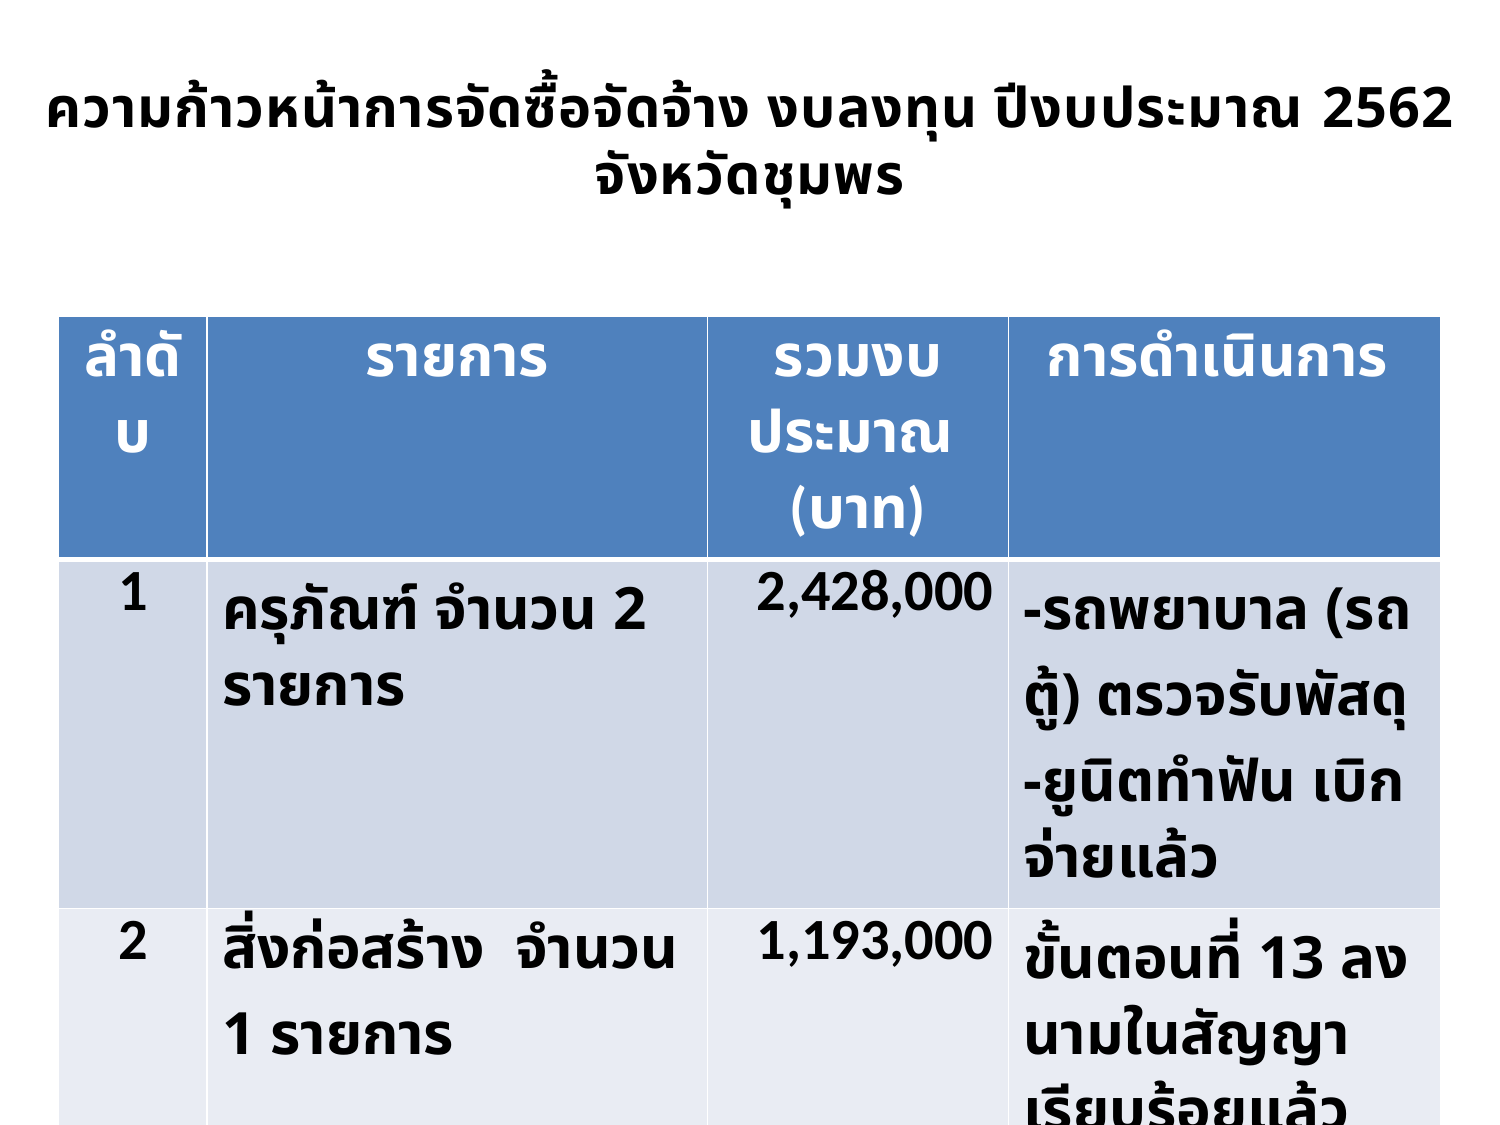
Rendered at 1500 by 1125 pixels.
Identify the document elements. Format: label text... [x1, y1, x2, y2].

table_cell -รถพยาบาล (รถตู้) ตรวจรับพัสดุ -ยูนิตทำฟัน เบิกจ่ายแล้ว [1009, 562, 1440, 908]
table_header ลำดับ [59, 317, 206, 557]
table_cell ขั้นตอนที่ 13 ลงนามในสัญญาเรียบร้อยแล้ว [1009, 909, 1440, 1125]
table_cell 1 [59, 562, 206, 908]
table_cell สิ่งก่อสร้าง จำนวน 1 รายการ [208, 909, 707, 1125]
table_cell ครุภัณฑ์ จำนวน 2 รายการ [208, 562, 707, 908]
table_cell 1,193,000 [708, 909, 1008, 1125]
title ความก้าวหน้าการจัดซื้อจัดจ้าง งบลงทุน ปีงบประมาณ 2562 จังหวัดชุมพร [0, 45, 1500, 233]
table_header รายการ [208, 317, 707, 557]
table_cell 2 [59, 909, 206, 1125]
table_header รวมงบประมาณ (บาท) [708, 317, 1008, 557]
table_cell 2,428,000 [708, 562, 1008, 908]
table_header การดำเนินการ [1009, 317, 1440, 557]
